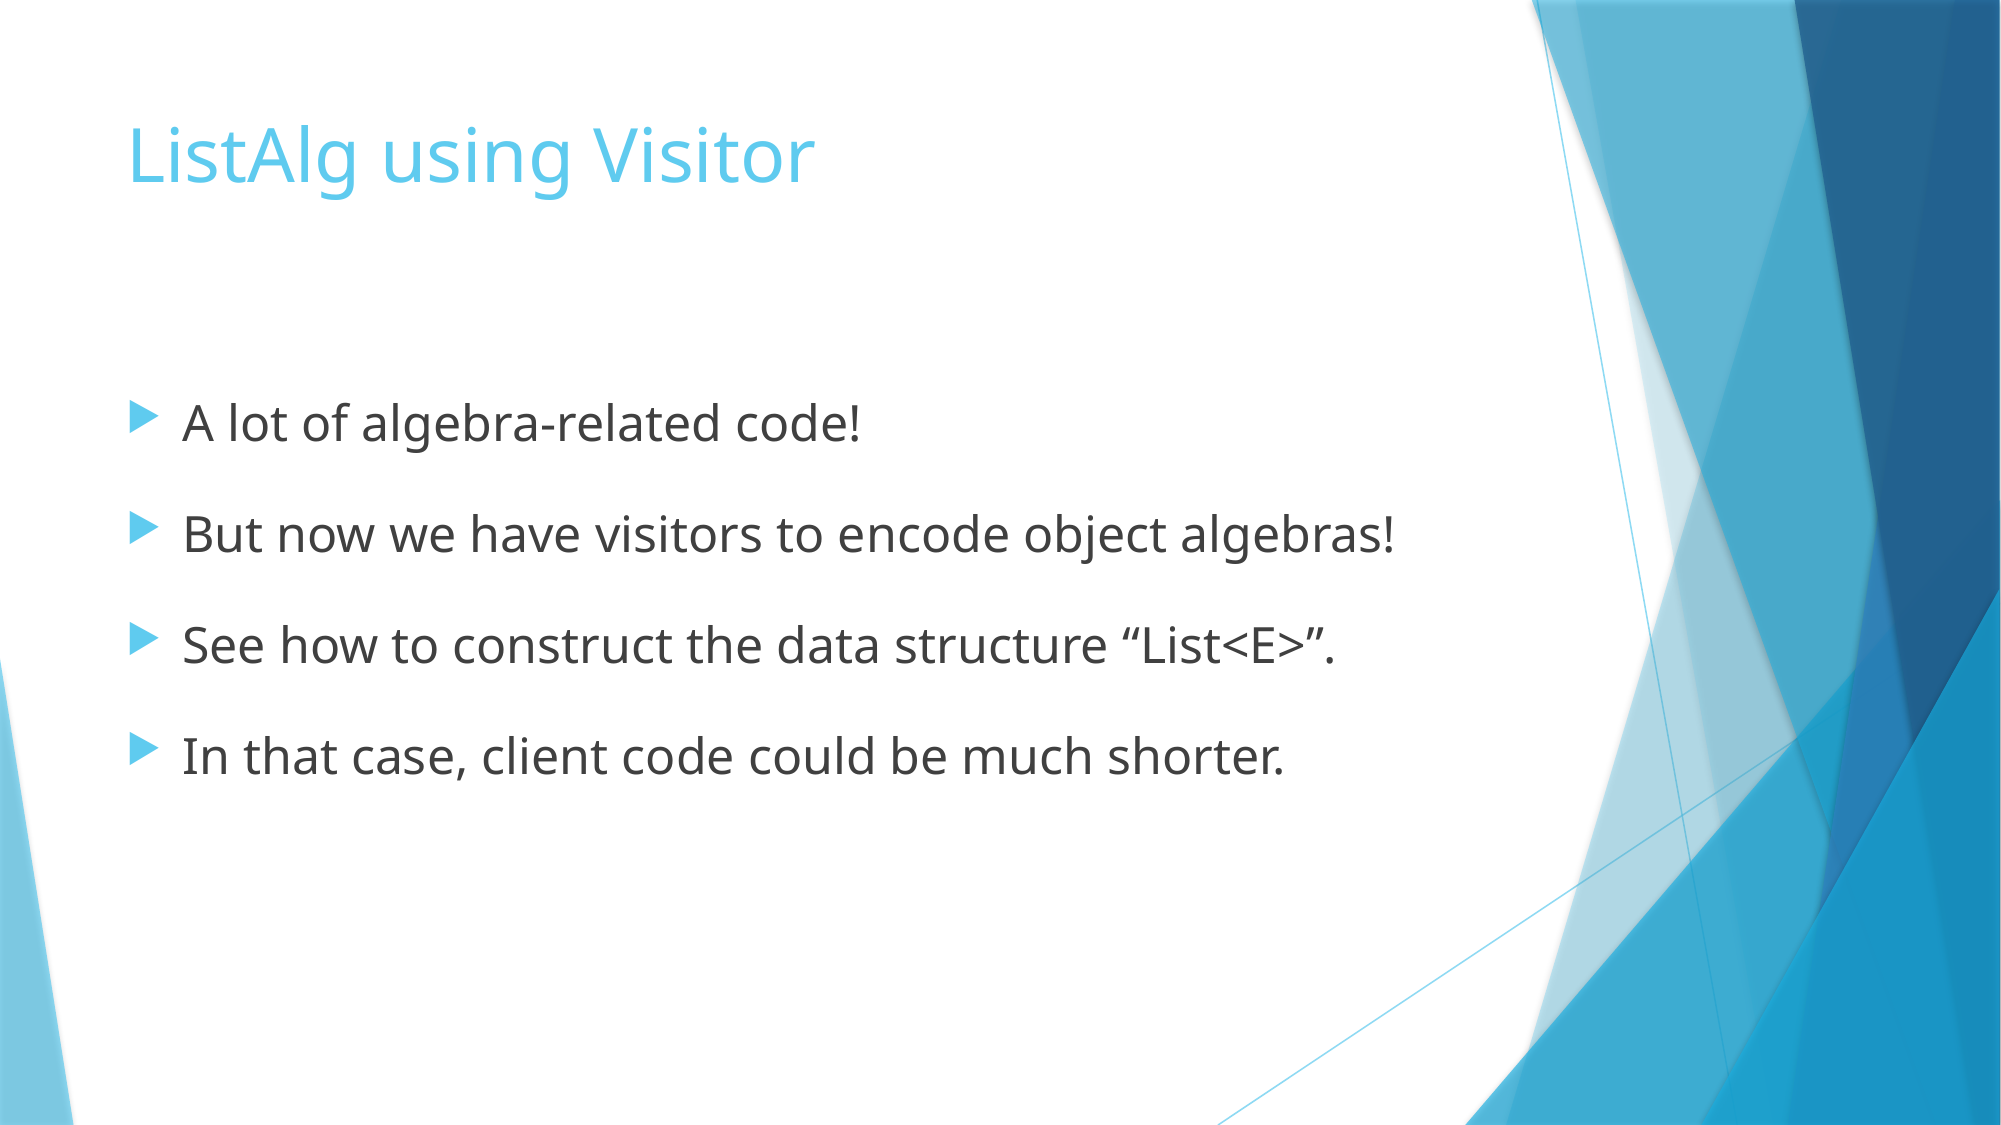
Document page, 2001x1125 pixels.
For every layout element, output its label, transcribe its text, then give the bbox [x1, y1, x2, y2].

list A lot of algebra-related code! But now we have visitors to encode object algebras! See how to construct the data structure “List<E>”. In that case, client code could be much shorter. [111, 354, 1522, 992]
title ListAlg using Visitor [111, 99, 1522, 317]
